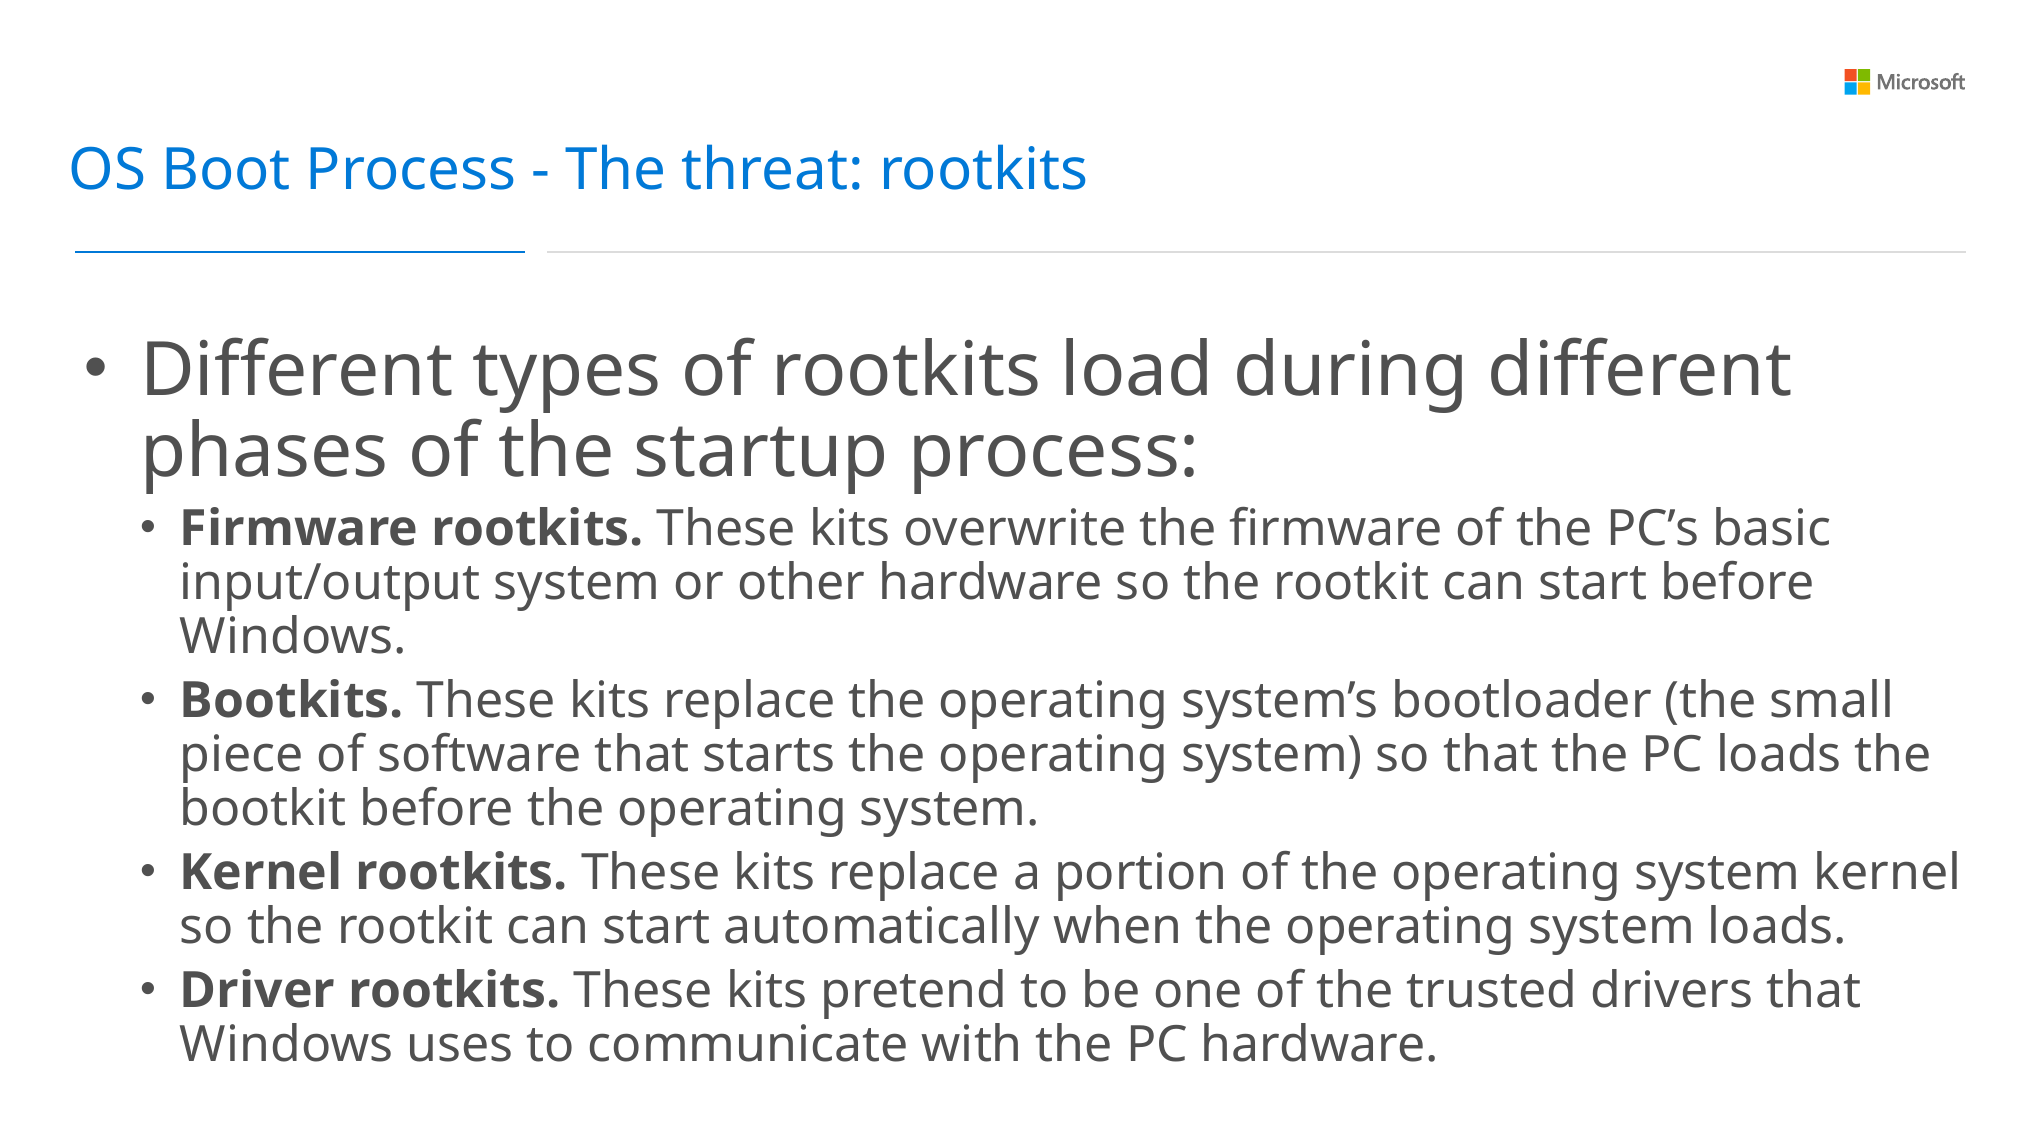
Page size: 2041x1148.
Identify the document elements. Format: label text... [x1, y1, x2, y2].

list OS Boot Process - The threat: rootkits [45, 120, 1968, 200]
text_box Different types of rootkits load during different phases of the startup process: Firmware rootkits. These kits overwrite the firmware of the PC’s basic input/output system or other hardware so the rootkit can start before Windows. Bootkits. These kits replace the operating system’s bootloader (the small piece of software that starts the operating system) so that the PC loads the bootkit before the operating system. Kernel rootkits. These kits replace a portion of the operating system kernel so the rootkit can start automatically when the operating system loads. Driver rootkits. These kits pretend to be one of the trusted drivers that Windows uses to communicate with the PC hardware. [60, 315, 2010, 1087]
